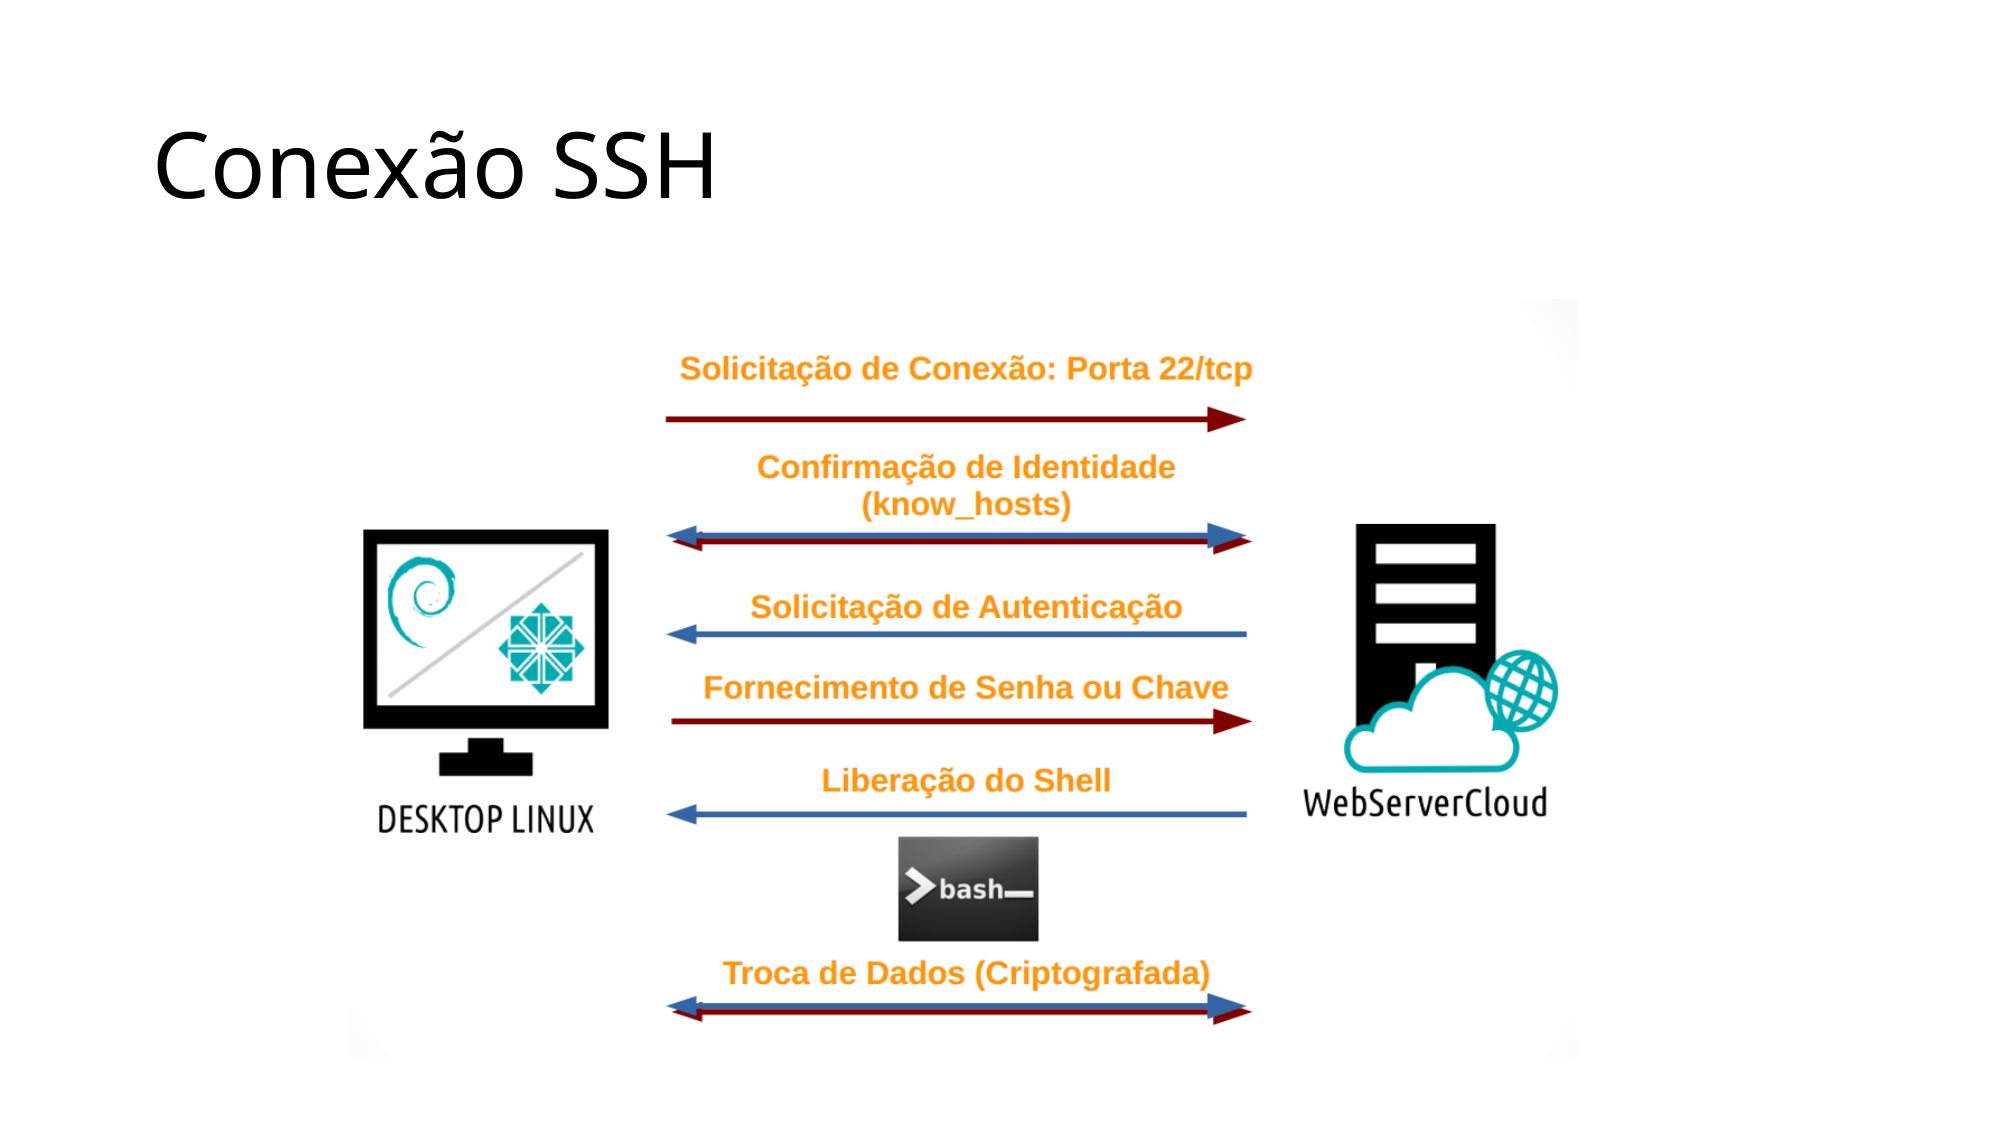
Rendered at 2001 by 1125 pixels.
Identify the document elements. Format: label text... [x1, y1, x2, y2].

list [350, 299, 1577, 1058]
title Conexão SSH [137, 59, 1863, 278]
